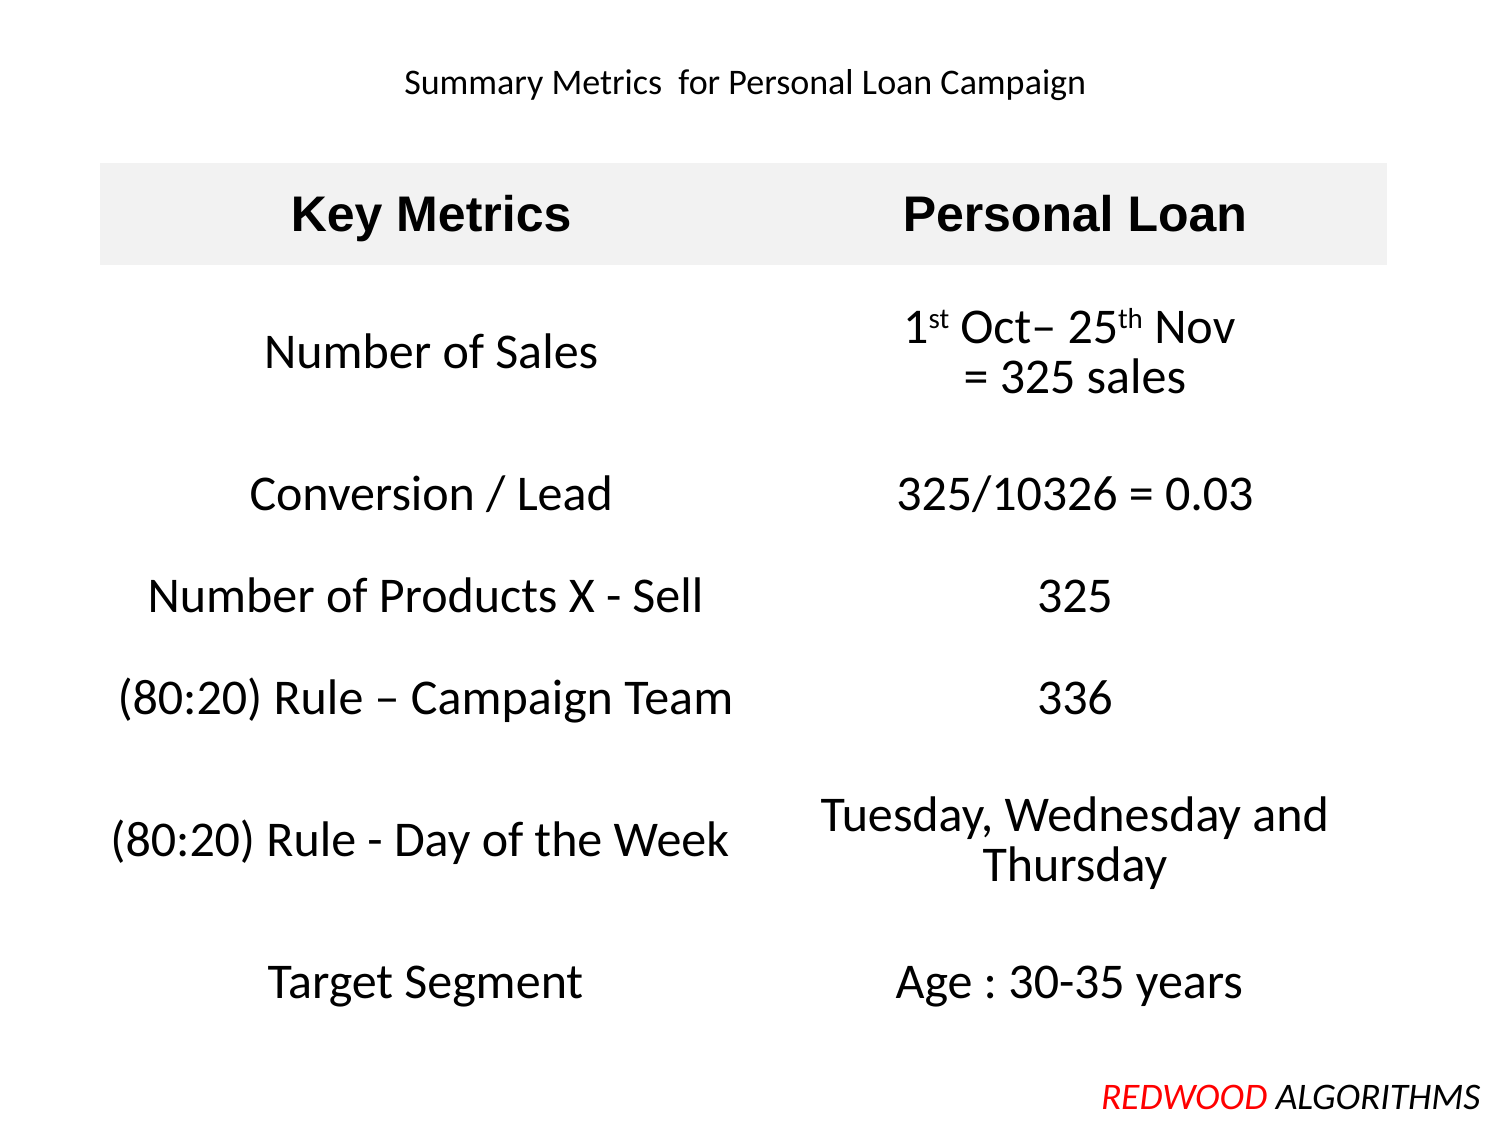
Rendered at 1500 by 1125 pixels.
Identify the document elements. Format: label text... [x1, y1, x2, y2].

table_cell 325 [762, 549, 1387, 651]
table_cell 336 [762, 651, 1387, 753]
table_cell 1st Oct– 25th Nov = 325 sales [762, 265, 1387, 447]
title Summary Metrics for Personal Loan Campaign [0, 50, 1500, 163]
table_cell Conversion / Lead [100, 447, 762, 549]
table_cell Number of Sales [100, 265, 762, 447]
table_cell (80:20) Rule – Campaign Team [100, 651, 762, 753]
table_cell Target Segment [100, 935, 762, 1037]
table_cell Age : 30-35 years [762, 935, 1387, 1037]
table_cell Tuesday, Wednesday and Thursday [762, 753, 1387, 935]
text_box REDWOOD ALGORITHMS [1086, 1064, 1500, 1125]
table_cell Number of Products X - Sell [100, 549, 762, 651]
table_header Key Metrics [100, 163, 762, 265]
table_cell (80:20) Rule - Day of the Week [100, 753, 762, 935]
table_cell 325/10326 = 0.03 [762, 447, 1387, 549]
table_header Personal Loan [762, 163, 1387, 265]
